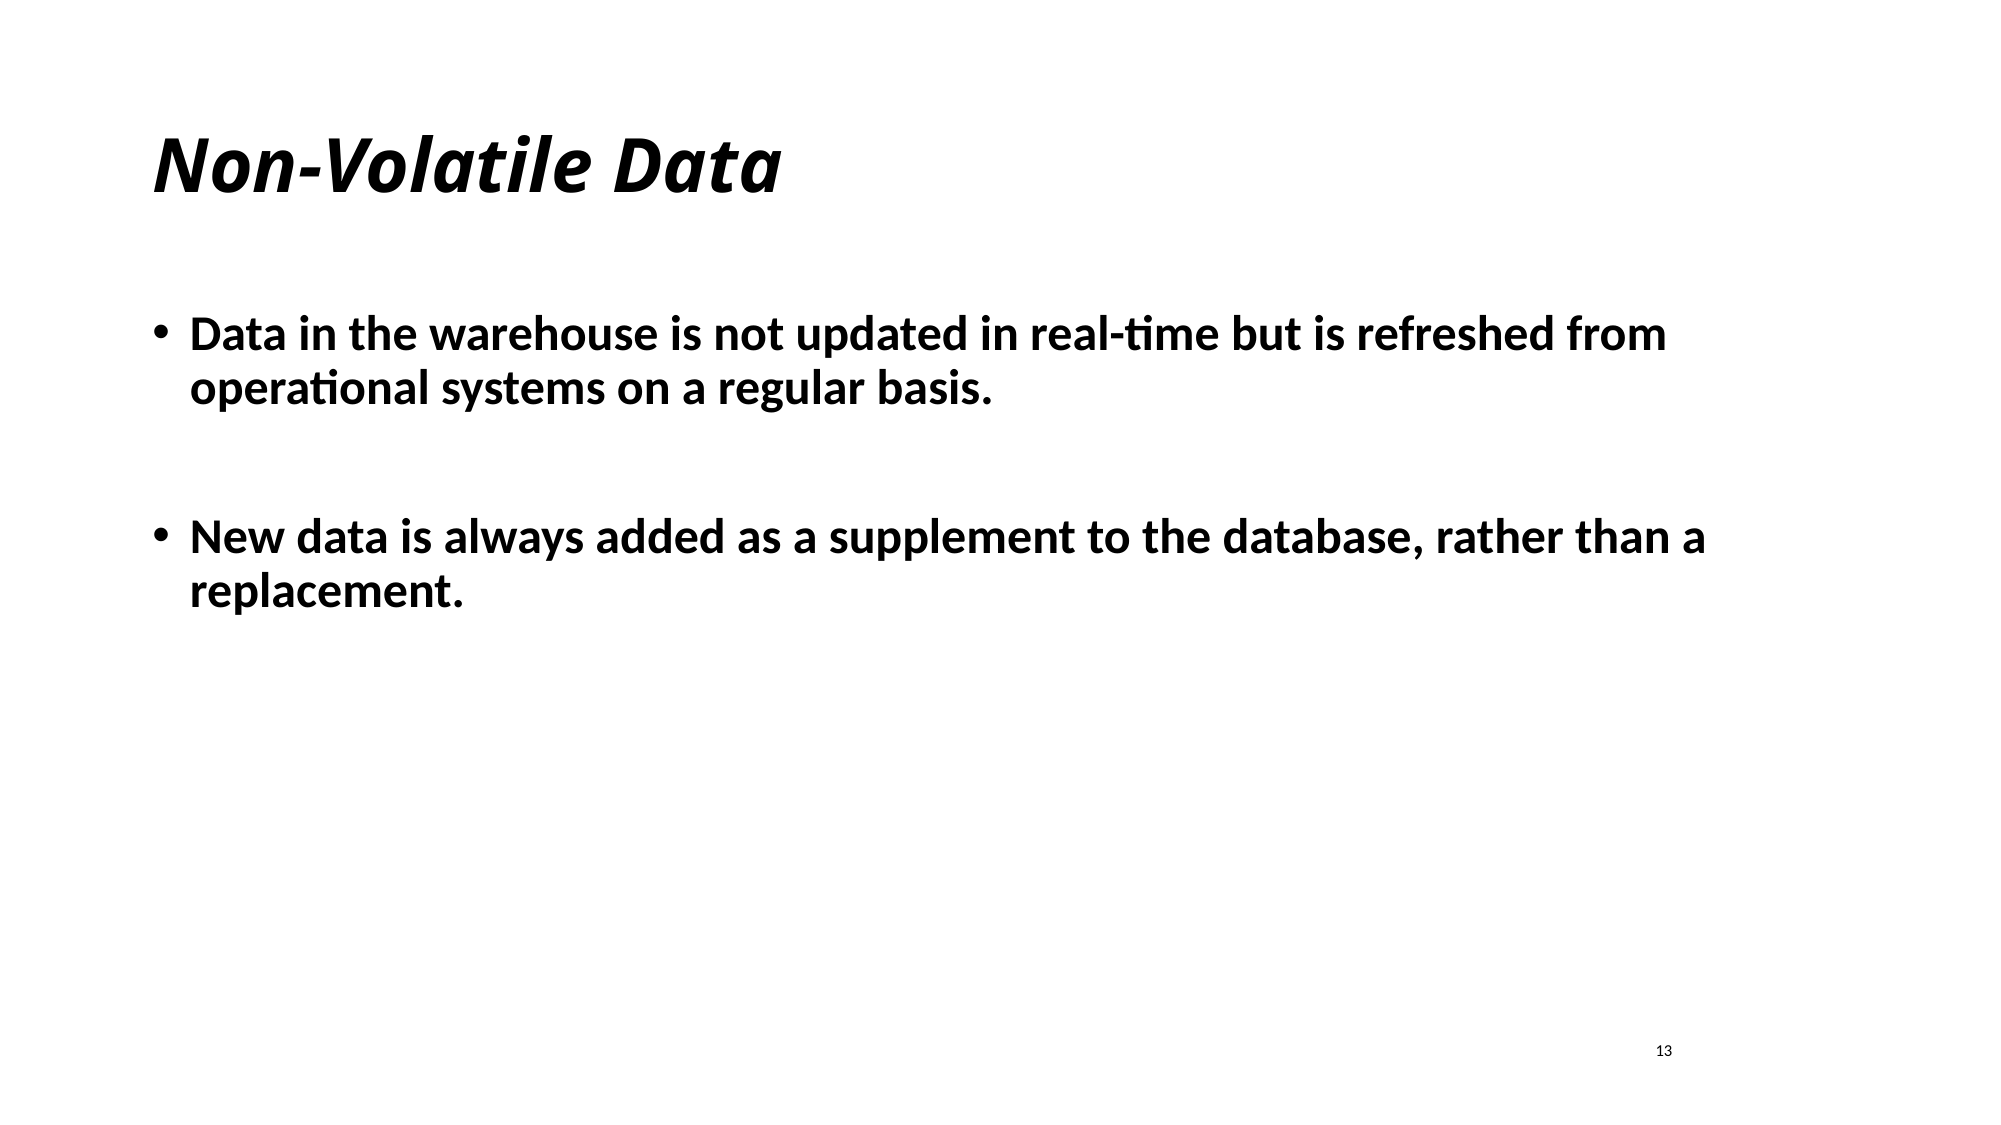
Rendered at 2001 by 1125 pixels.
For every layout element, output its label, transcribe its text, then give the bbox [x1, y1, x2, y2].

title Non-Volatile Data [137, 59, 1863, 278]
list Data in the warehouse is not updated in real-time but is refreshed from operational systems on a regular basis. New data is always added as a supplement to the database, rather than a replacement. [137, 299, 1863, 1014]
text_box 13 [1374, 1014, 1688, 1088]
